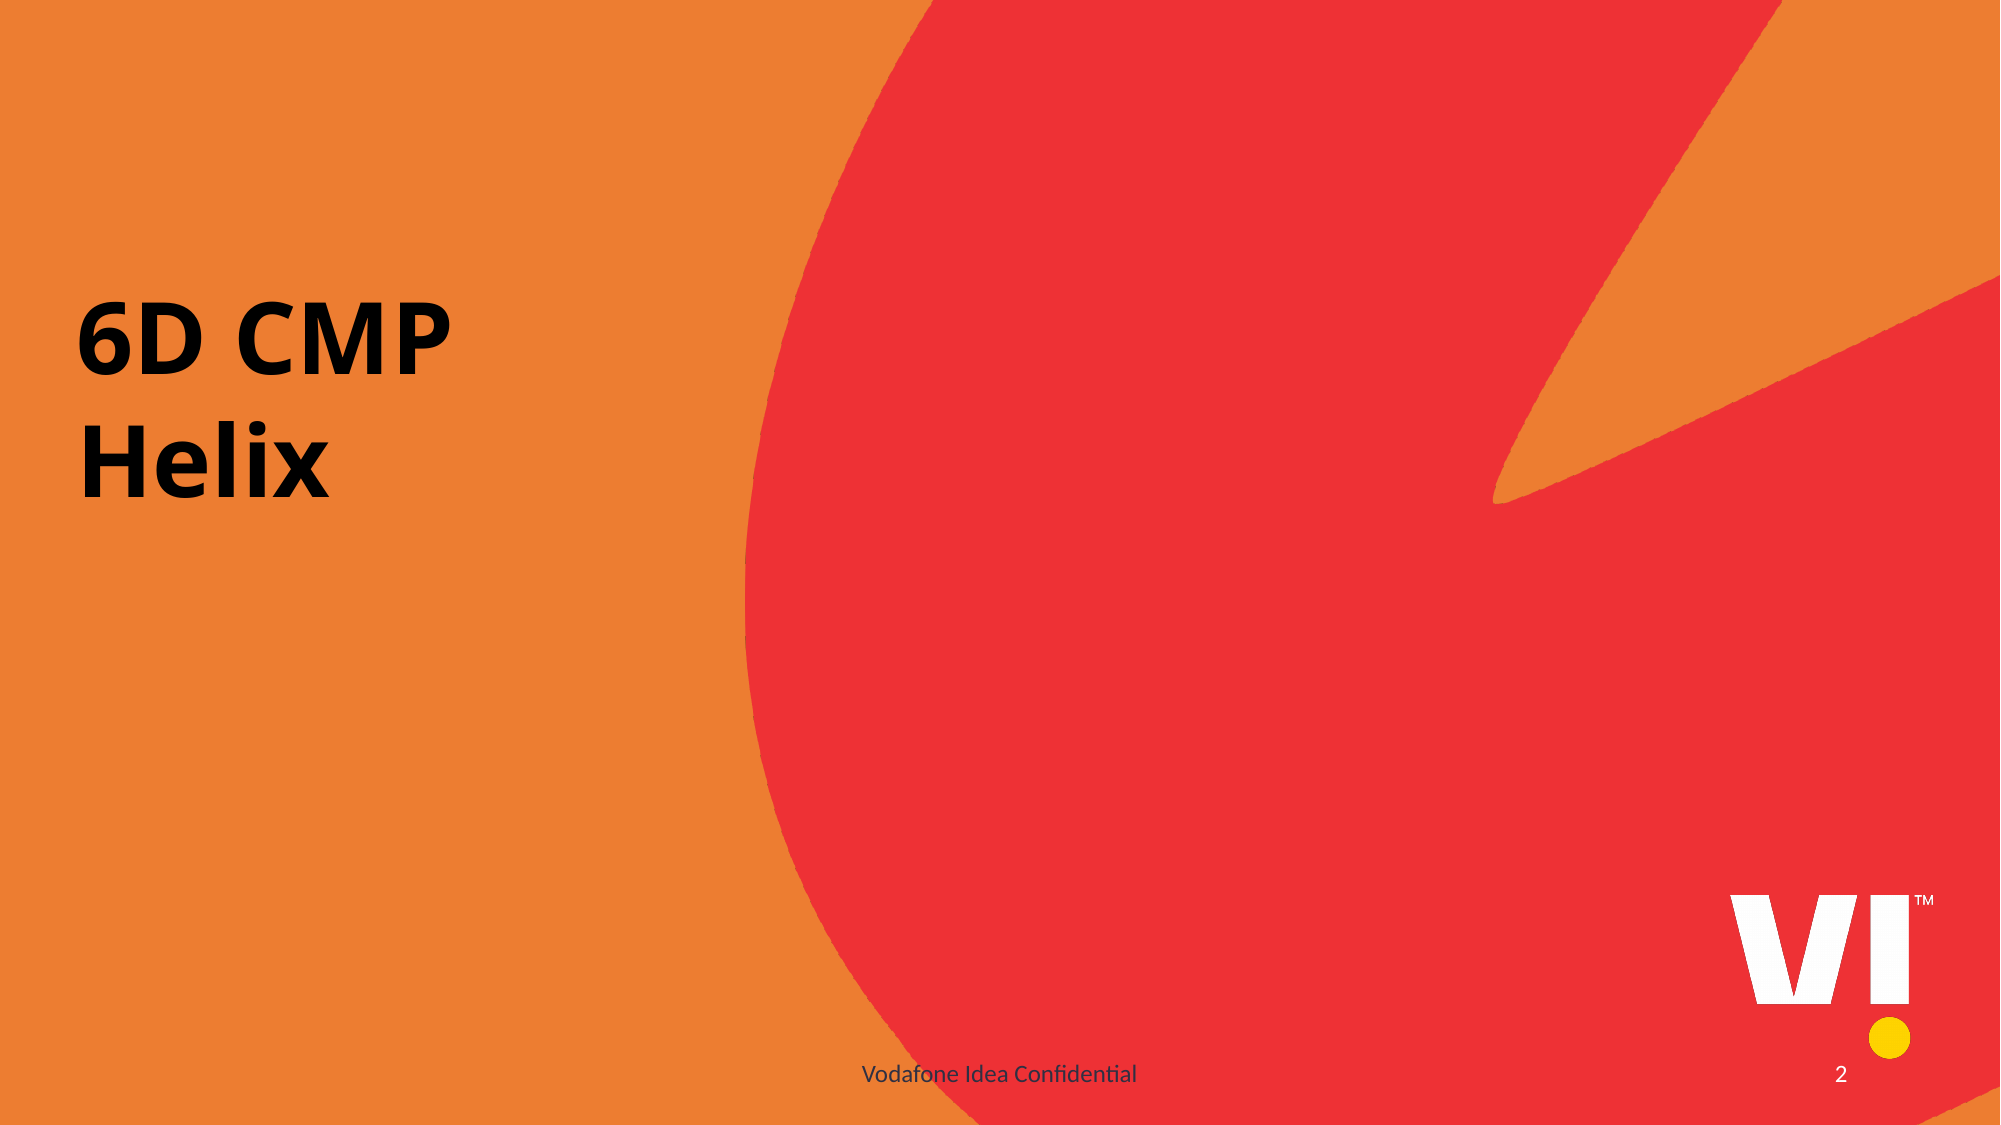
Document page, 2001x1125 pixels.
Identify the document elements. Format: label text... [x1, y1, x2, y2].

picture [727, 0, 2000, 1125]
footer Vodafone Idea Confidential [662, 1042, 1338, 1103]
slide_number 2 [1412, 1042, 1863, 1103]
list 6D CMP Helix [60, 225, 736, 530]
